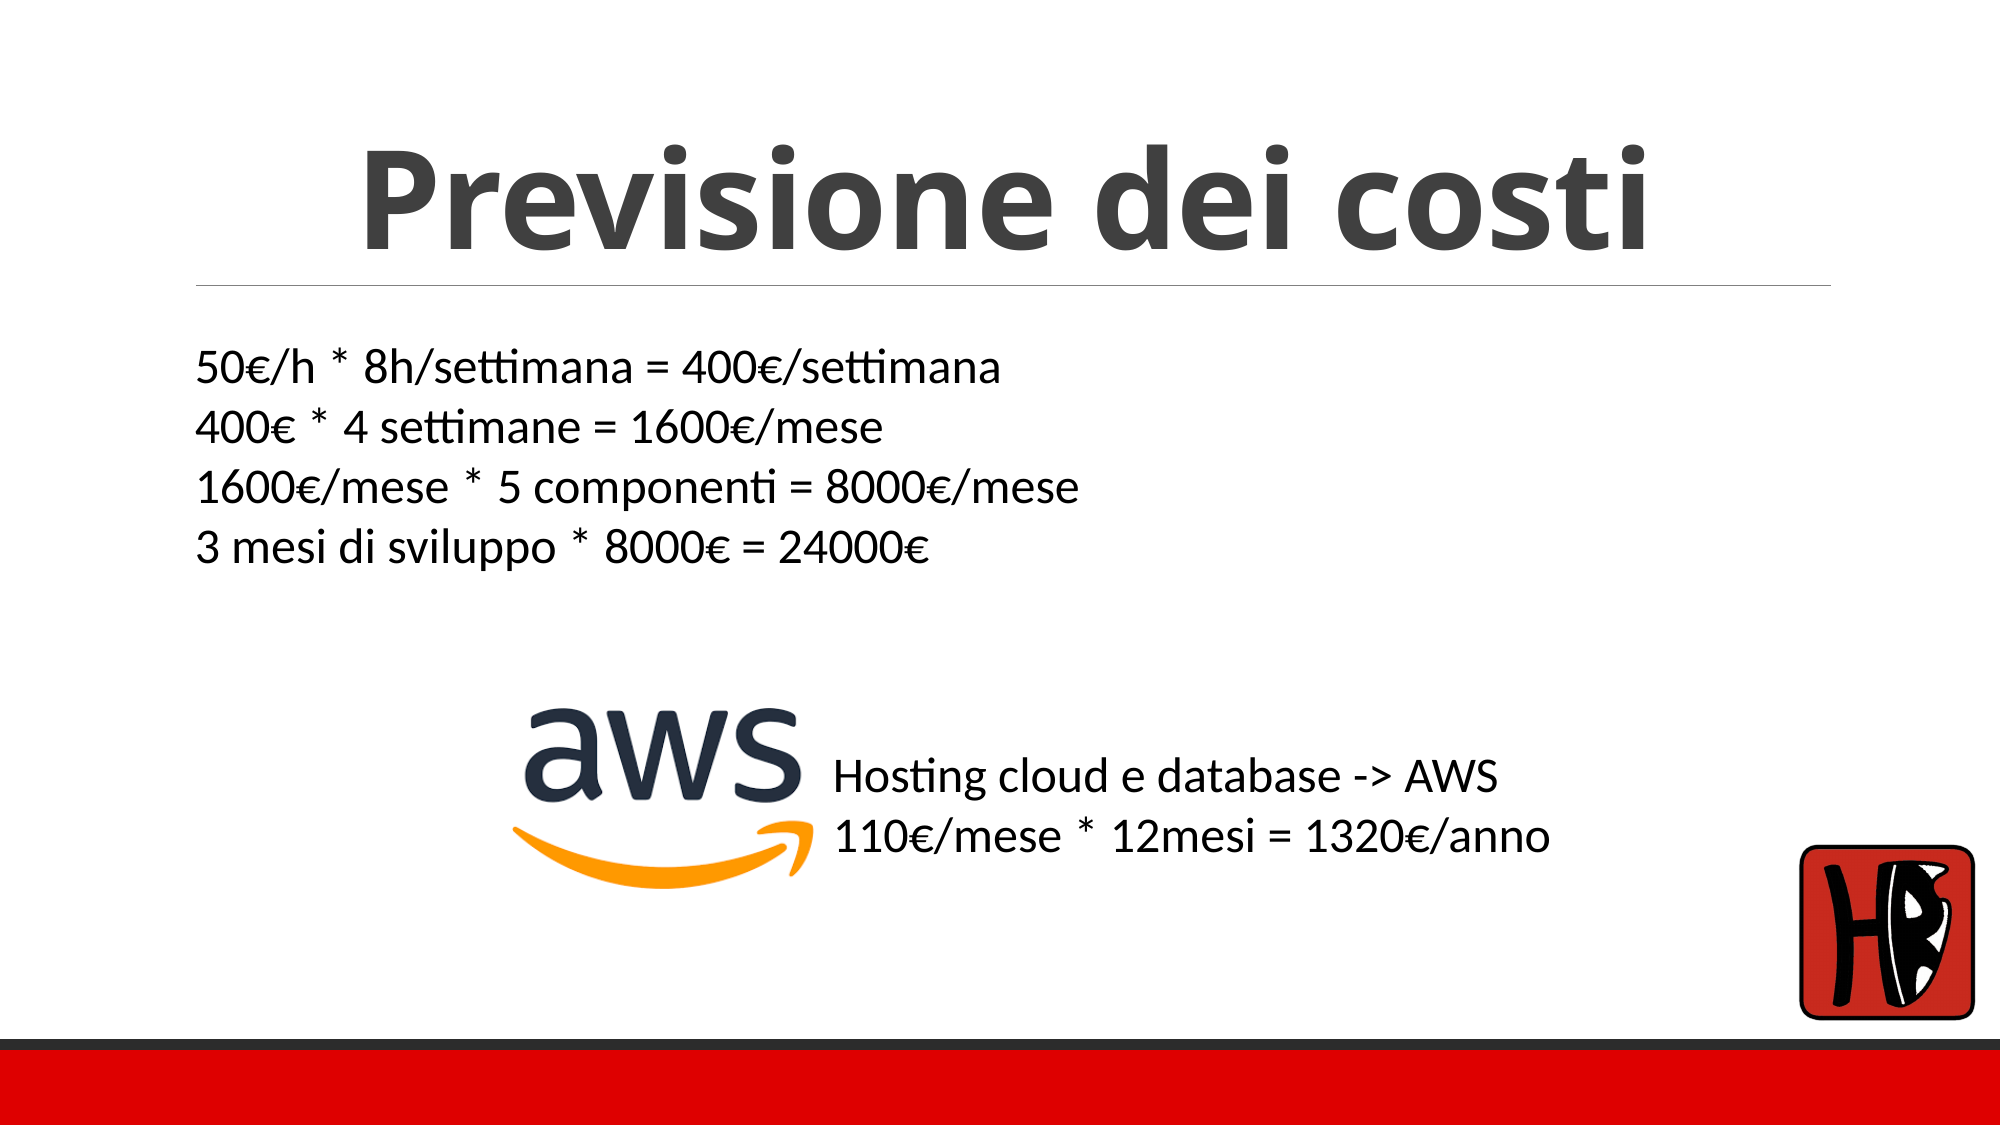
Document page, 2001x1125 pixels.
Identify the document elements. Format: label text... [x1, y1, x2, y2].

picture [1728, 798, 2000, 1069]
picture [511, 707, 816, 891]
text_box Hosting cloud e database -> AWS 110€/mese * 12mesi = 1320€/anno [818, 734, 1567, 915]
text_box 50€/h * 8h/settimana = 400€/settimana 400€ * 4 settimane = 1600€/mese 1600€/mese * 5 componenti = 8000€/mese 3 mesi di sviluppo * 8000€ = 24000€ [180, 326, 1251, 641]
title Previsione dei costi [180, 47, 1830, 285]
